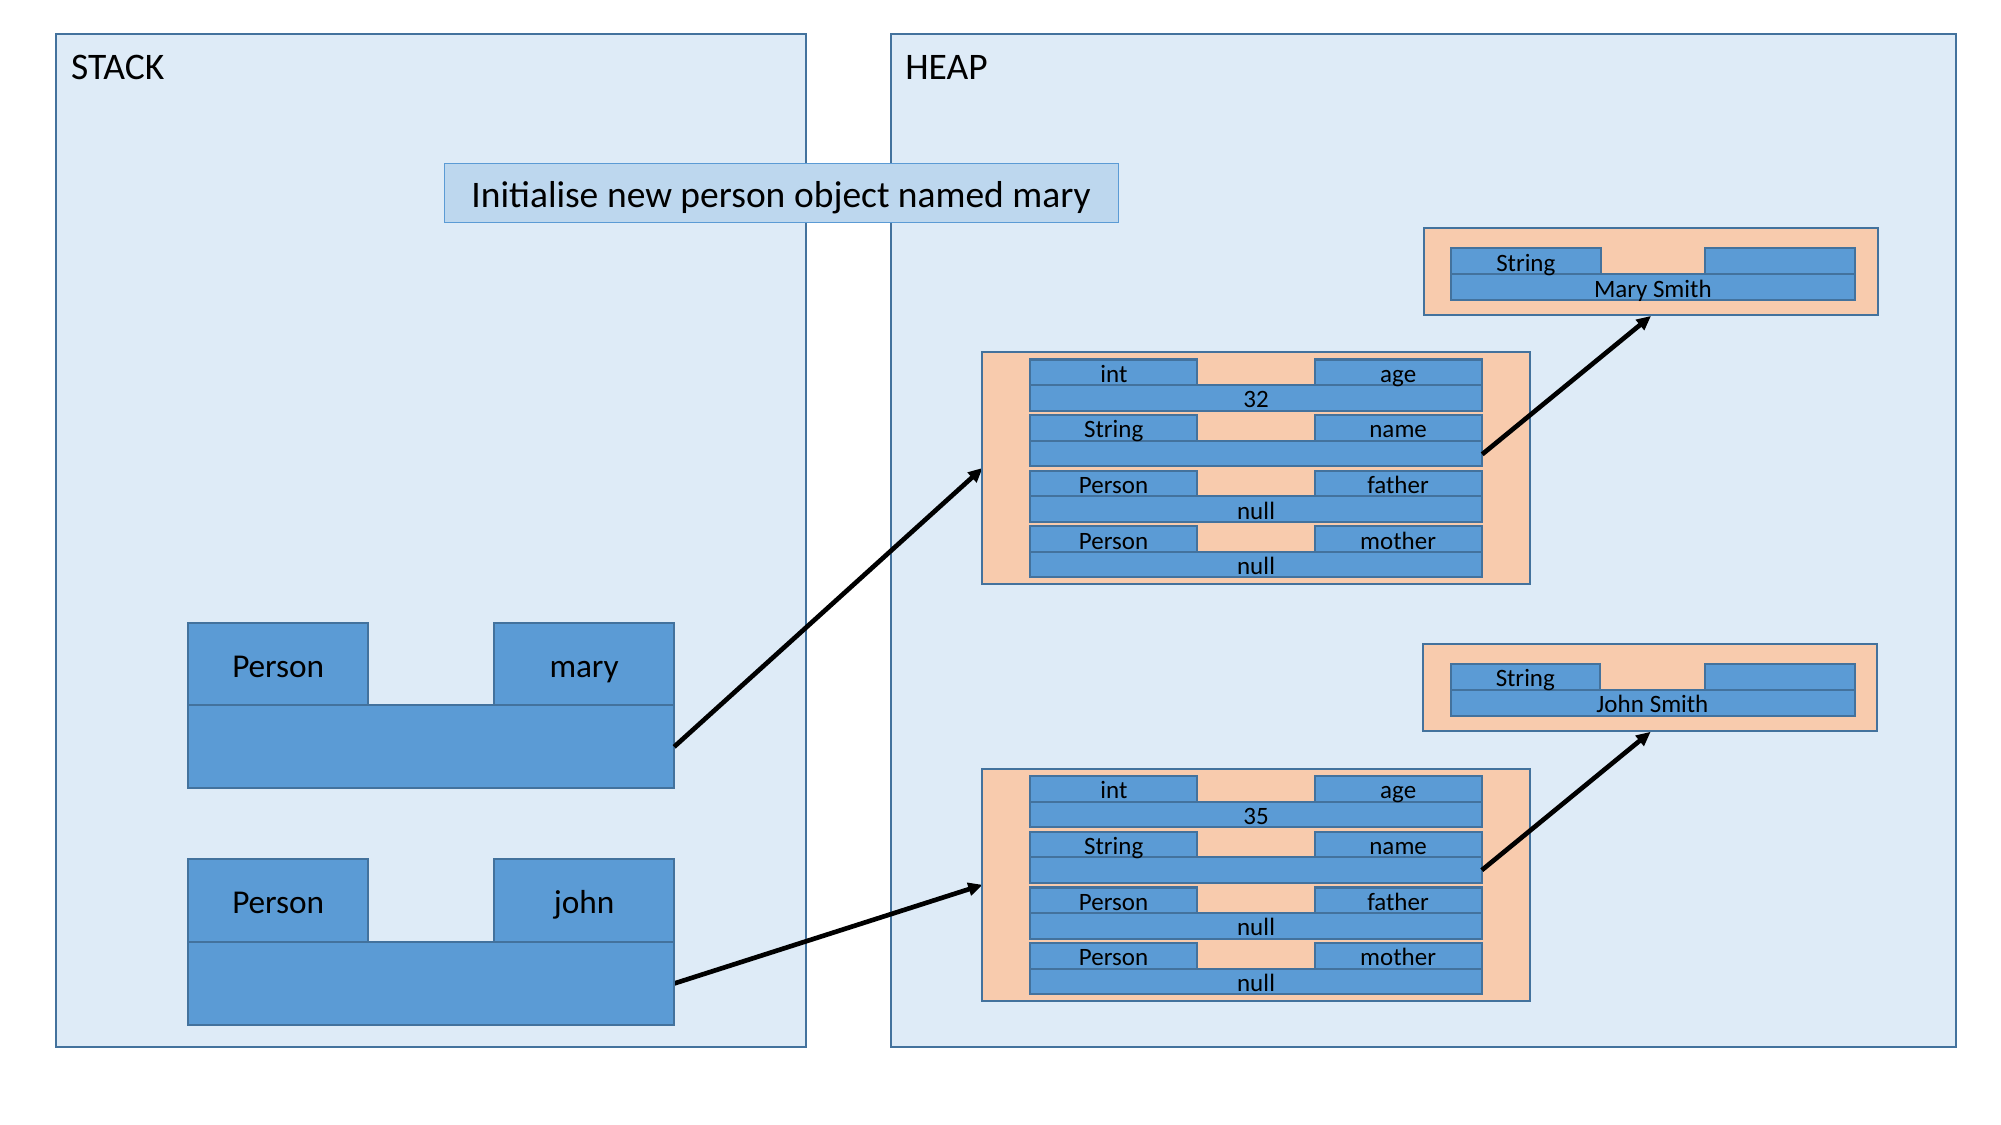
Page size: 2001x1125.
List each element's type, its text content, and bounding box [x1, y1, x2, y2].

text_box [1481, 732, 1651, 871]
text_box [982, 769, 1530, 1001]
text_box HEAP [890, 33, 1957, 1048]
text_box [188, 859, 675, 1025]
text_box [982, 352, 1530, 584]
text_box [1482, 316, 1651, 455]
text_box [1423, 228, 1878, 315]
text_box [675, 884, 982, 984]
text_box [1423, 644, 1878, 731]
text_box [188, 622, 675, 789]
text_box Initialise new person object named mary [444, 163, 1119, 223]
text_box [674, 468, 983, 747]
text_box STACK [55, 33, 807, 1048]
